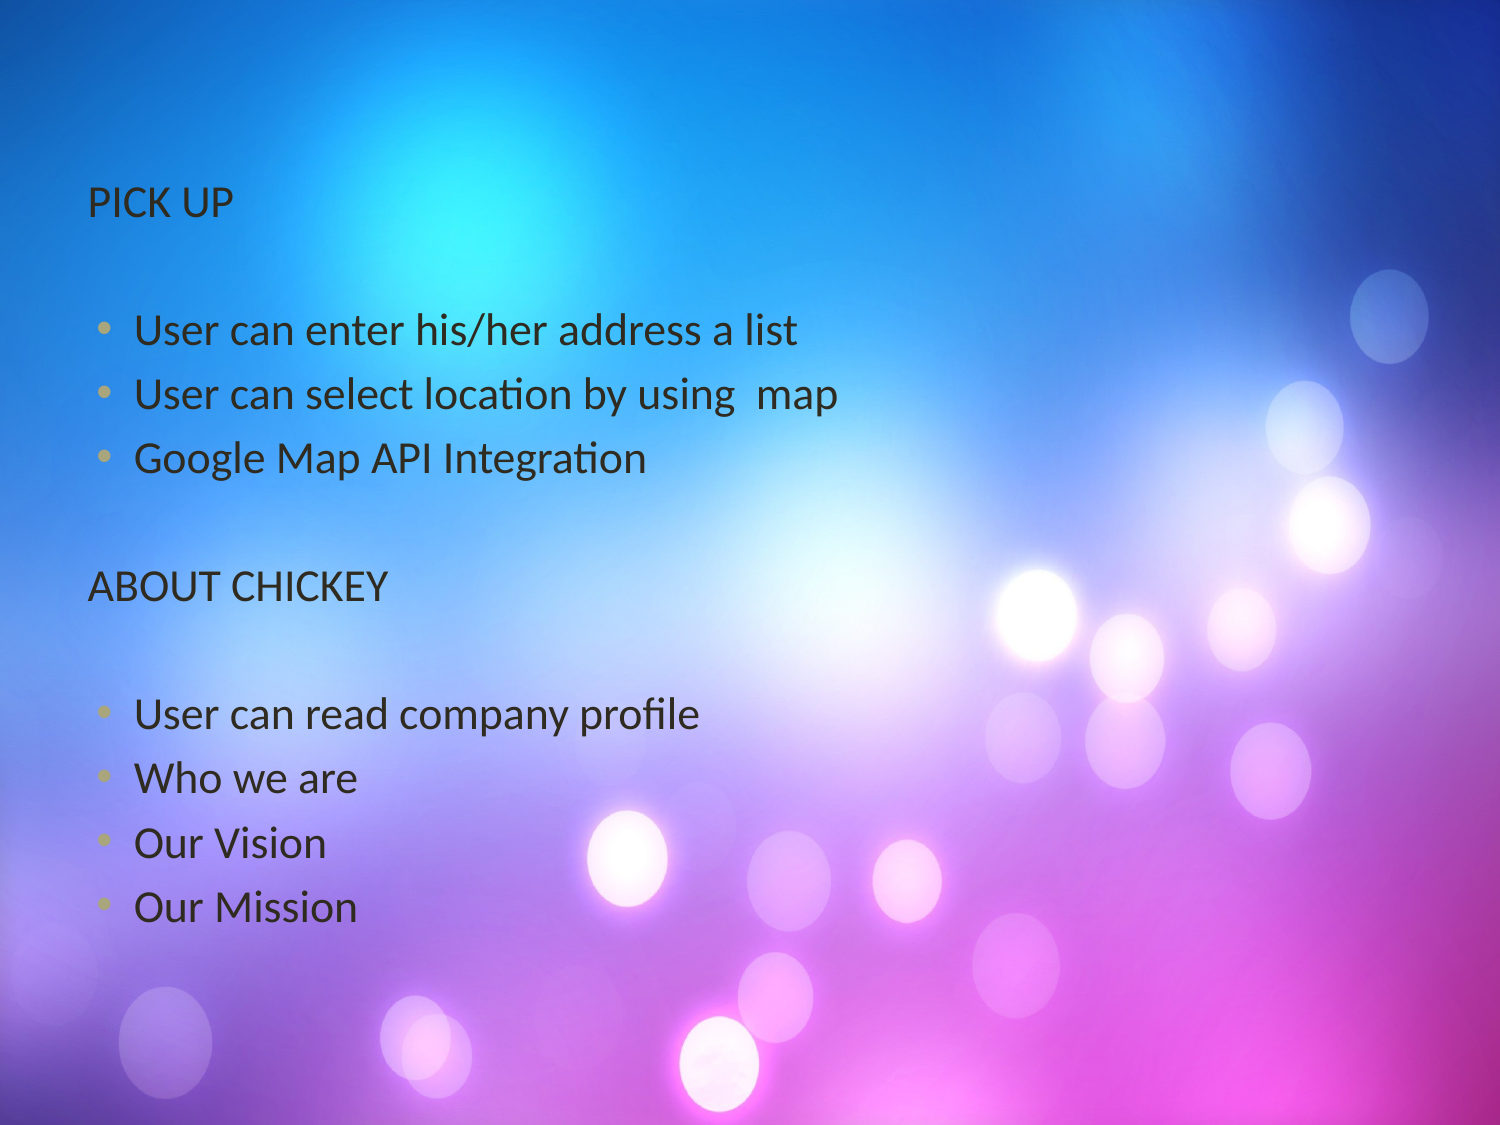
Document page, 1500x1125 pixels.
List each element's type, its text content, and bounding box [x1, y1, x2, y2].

picture [0, 0, 1500, 1125]
list PICK UP User can enter his/her address a list User can select location by using map Google Map API Integration ABOUT CHICKEY User can read company profile Who we are Our Vision Our Mission [62, 99, 1425, 1005]
